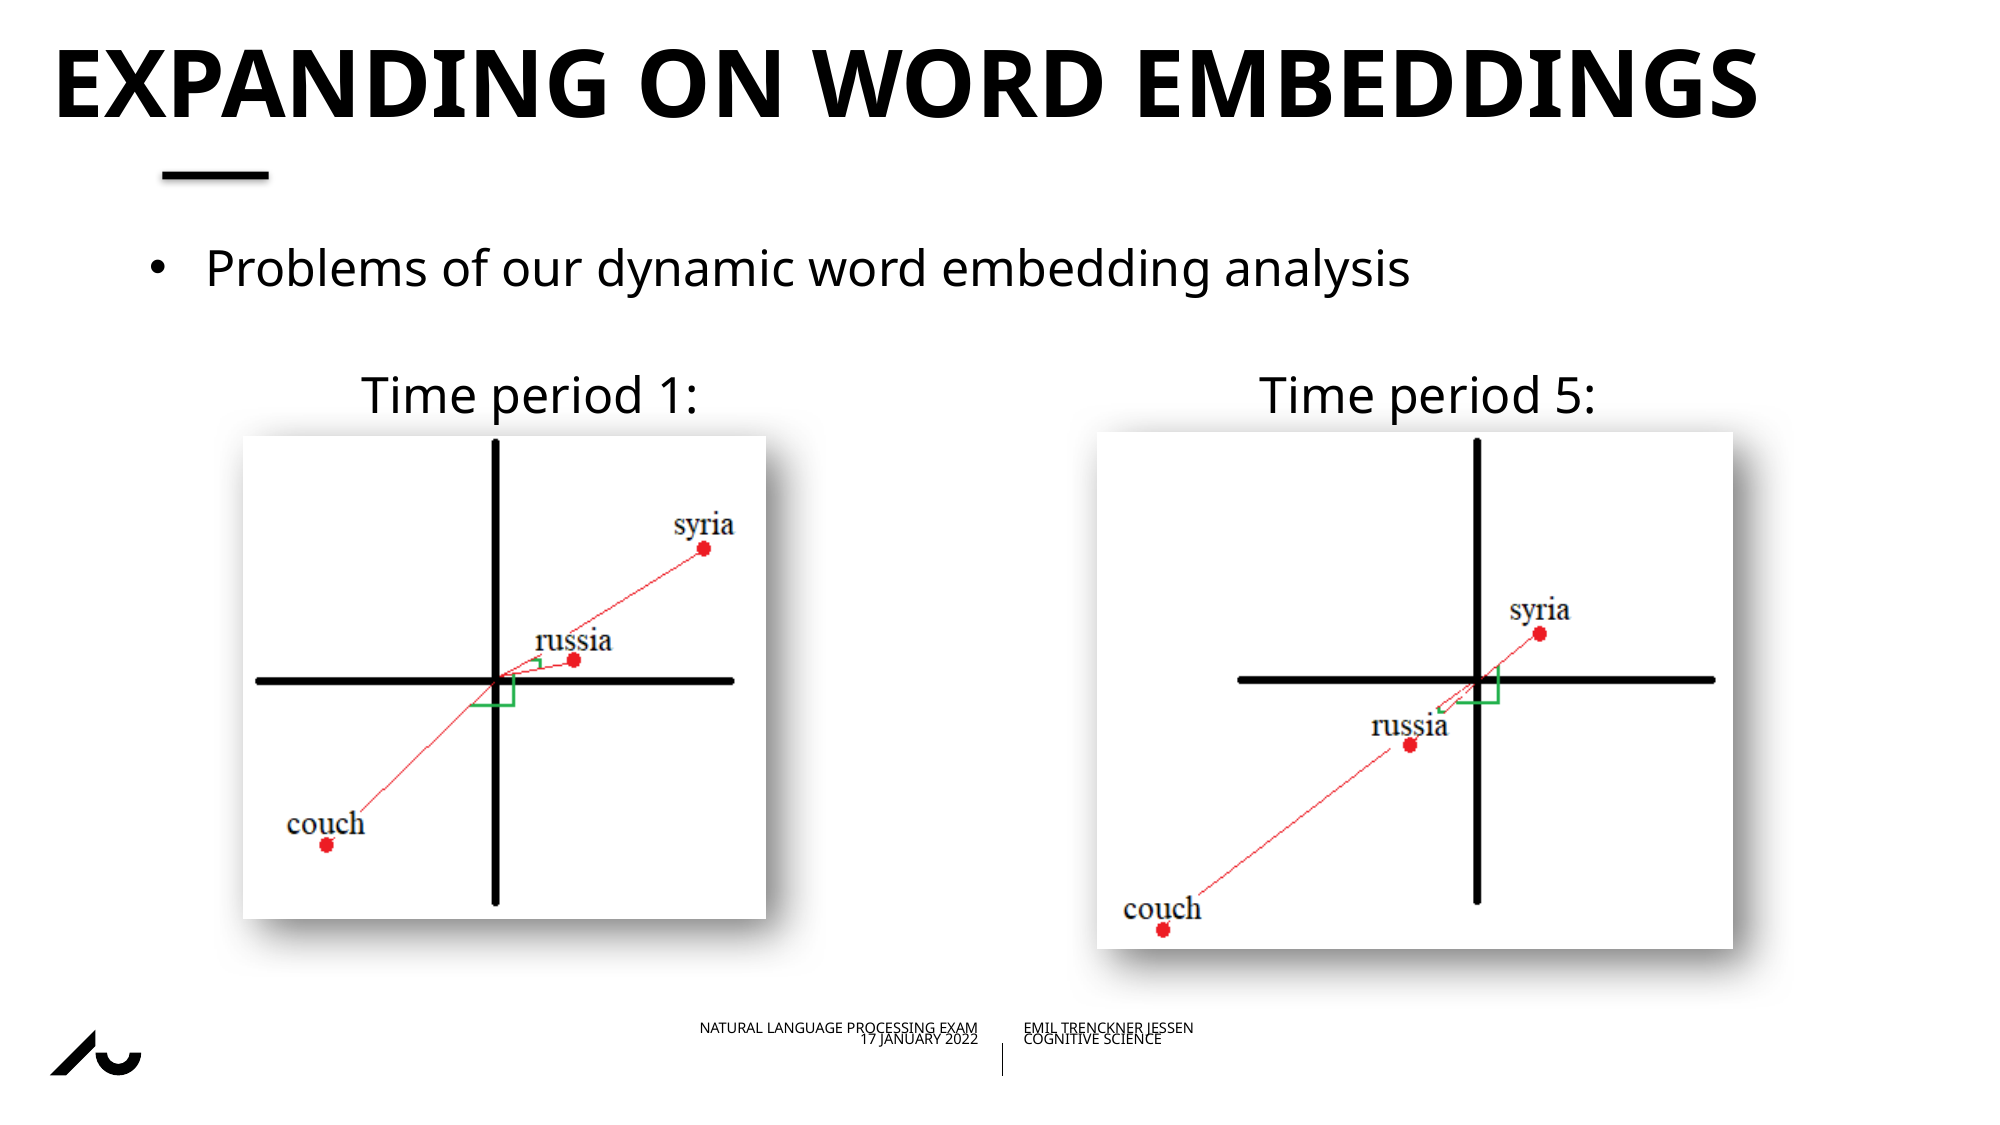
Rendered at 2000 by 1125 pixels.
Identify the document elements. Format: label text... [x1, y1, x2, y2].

text_box Time period 5: [1259, 333, 1638, 424]
picture [1096, 432, 1734, 949]
title Expanding on word embeddings [51, 37, 1948, 162]
text_box Problems of our dynamic word embedding analysis [149, 206, 2000, 297]
picture [243, 436, 766, 919]
text_box Time period 1: [361, 333, 740, 424]
